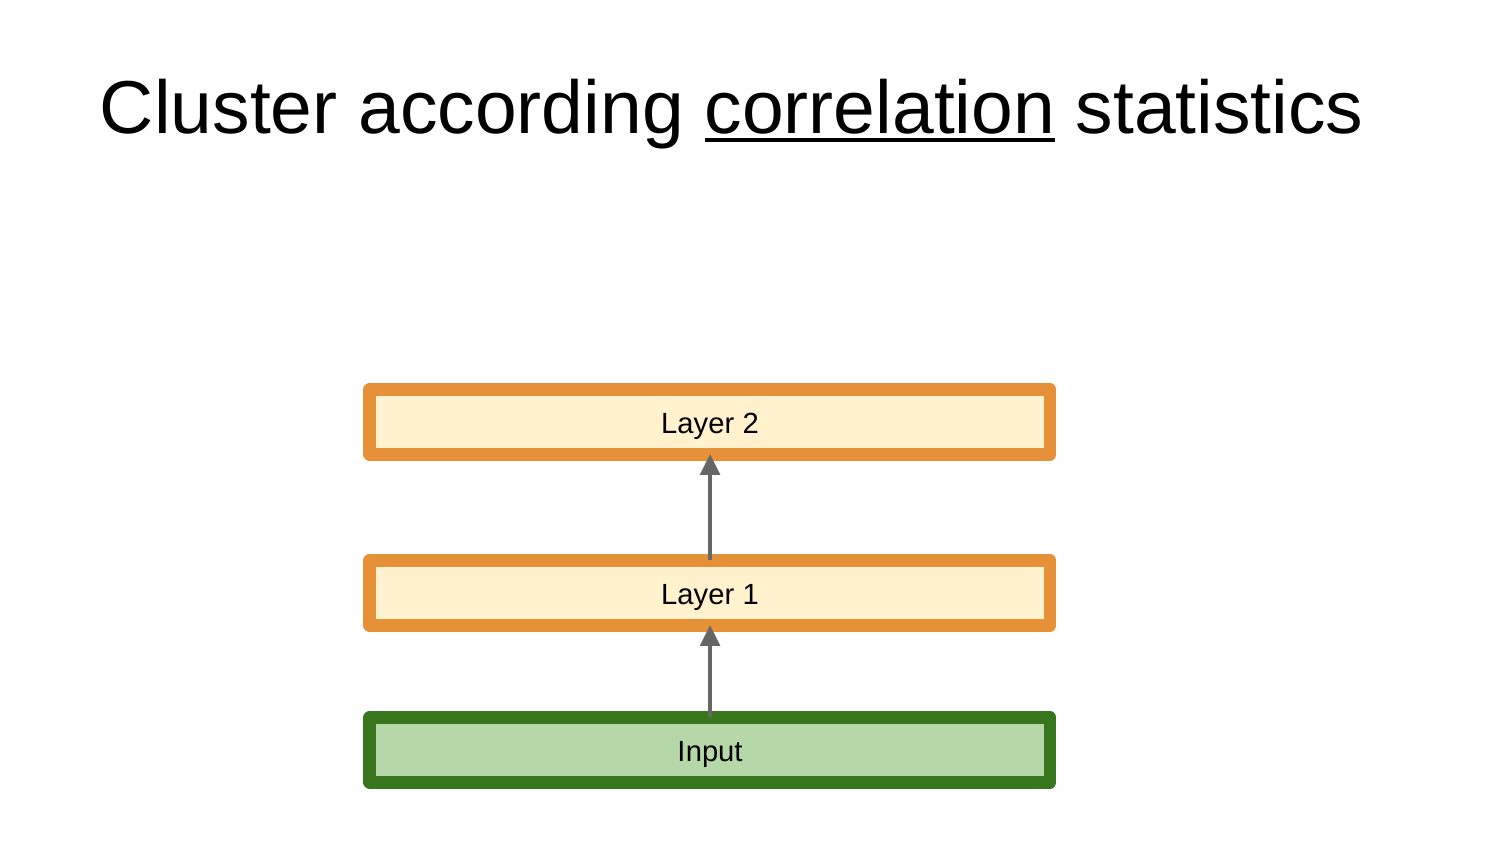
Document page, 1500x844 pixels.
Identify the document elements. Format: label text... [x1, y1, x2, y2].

text_box Cluster according correlation statistics [85, 43, 1462, 164]
text_box Input [369, 717, 1051, 783]
text_box Layer 1 [369, 560, 1051, 626]
text_box Layer 2 [369, 389, 1051, 455]
